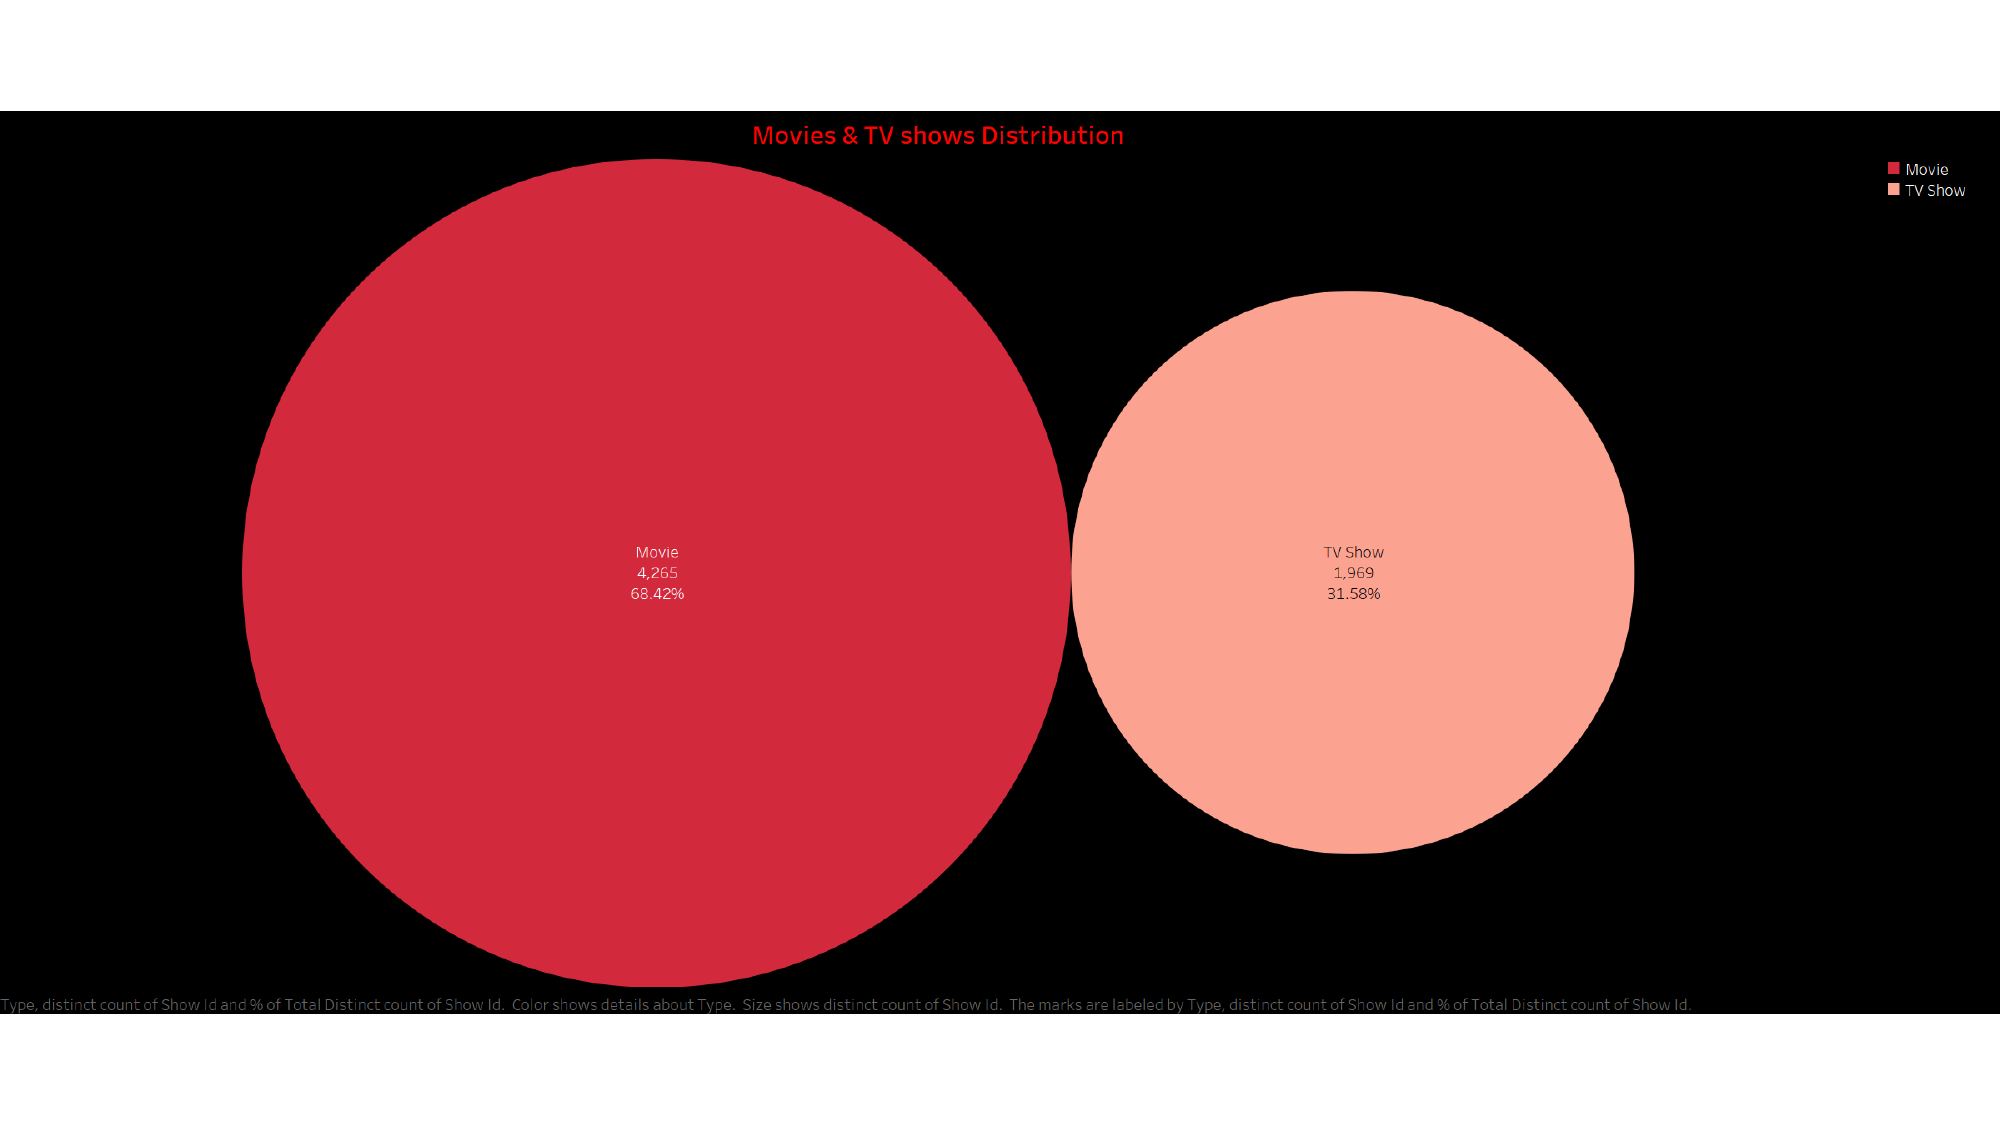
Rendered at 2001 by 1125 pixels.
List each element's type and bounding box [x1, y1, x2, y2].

picture [0, 111, 2000, 1014]
